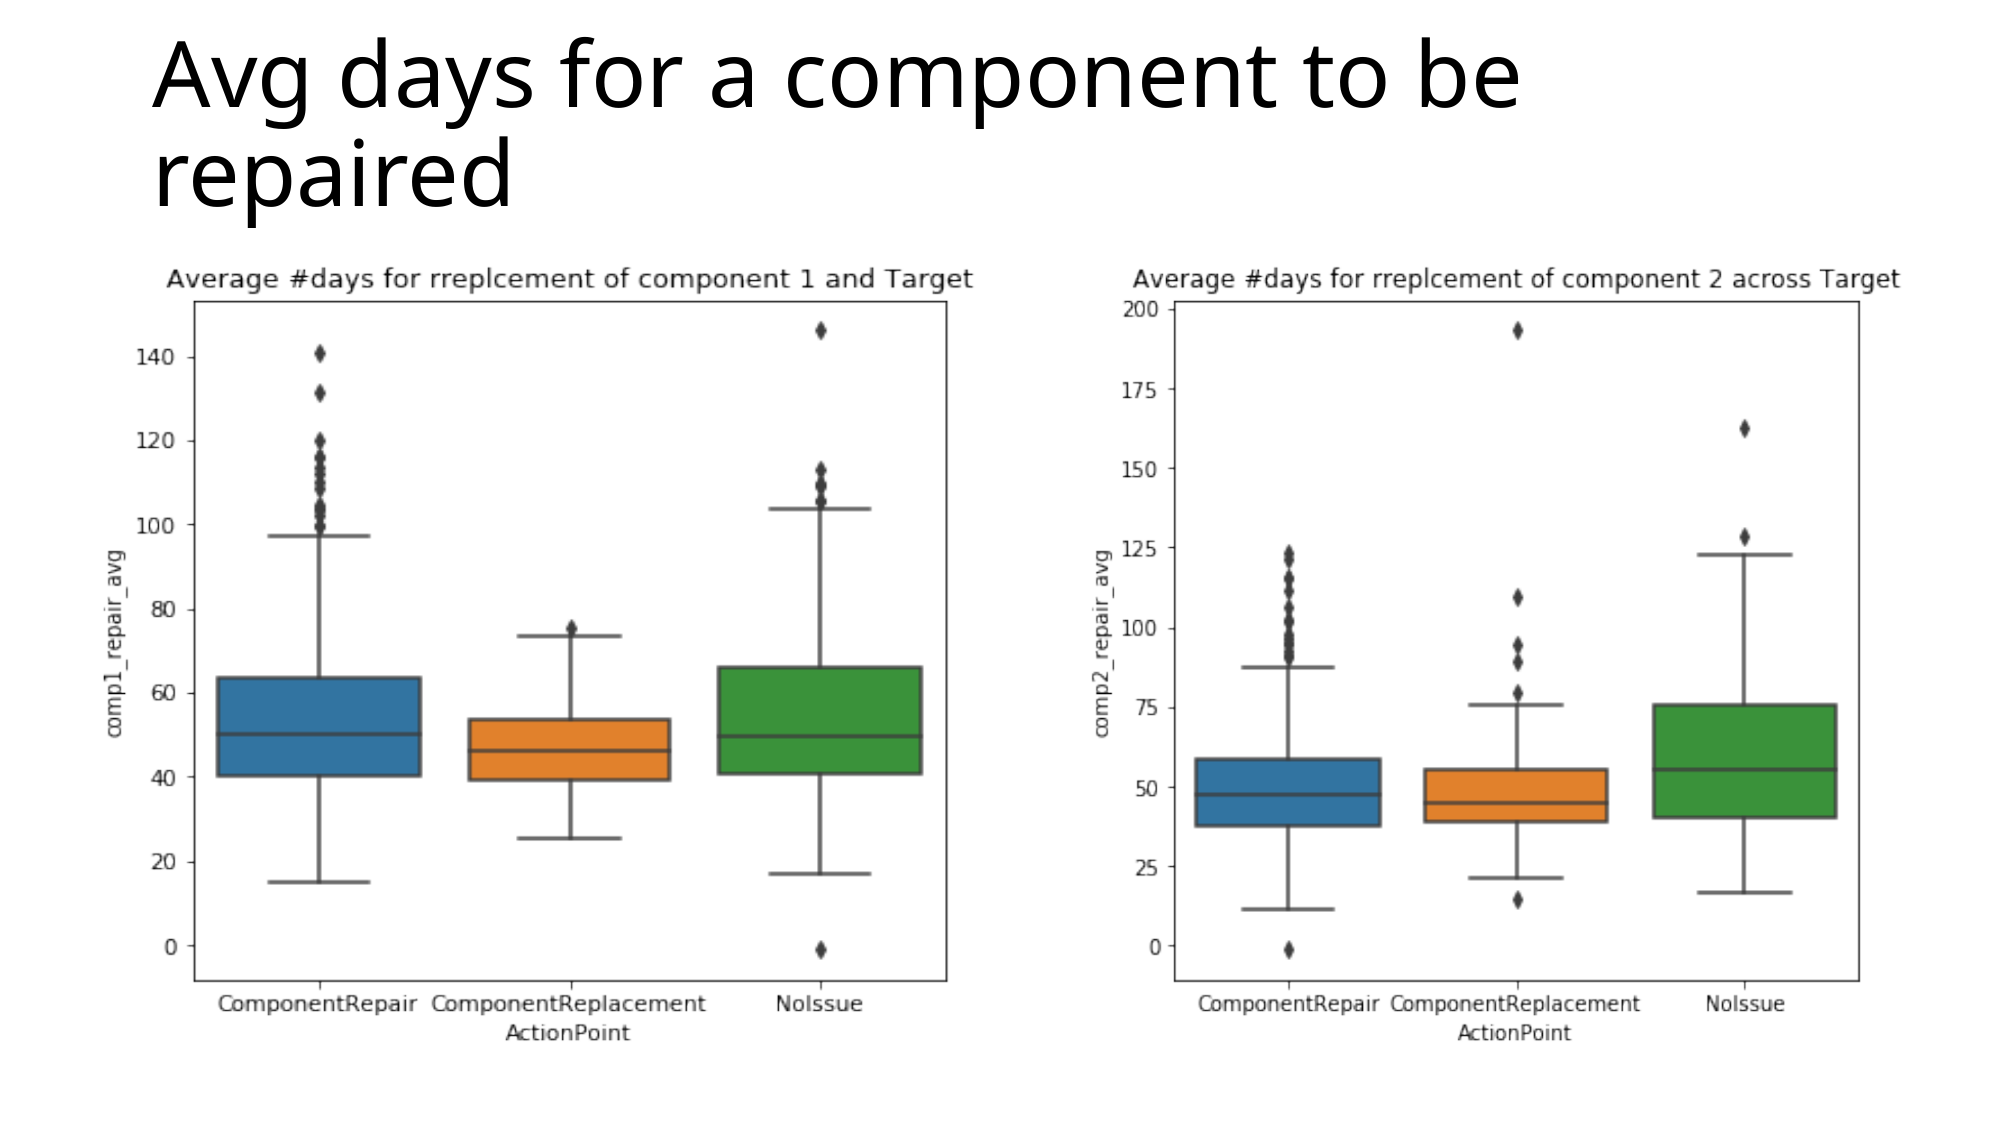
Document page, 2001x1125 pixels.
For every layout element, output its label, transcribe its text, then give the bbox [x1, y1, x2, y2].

picture [1076, 253, 1914, 1060]
title Avg days for a component to be repaired [137, 59, 1863, 195]
picture [86, 253, 989, 1060]
